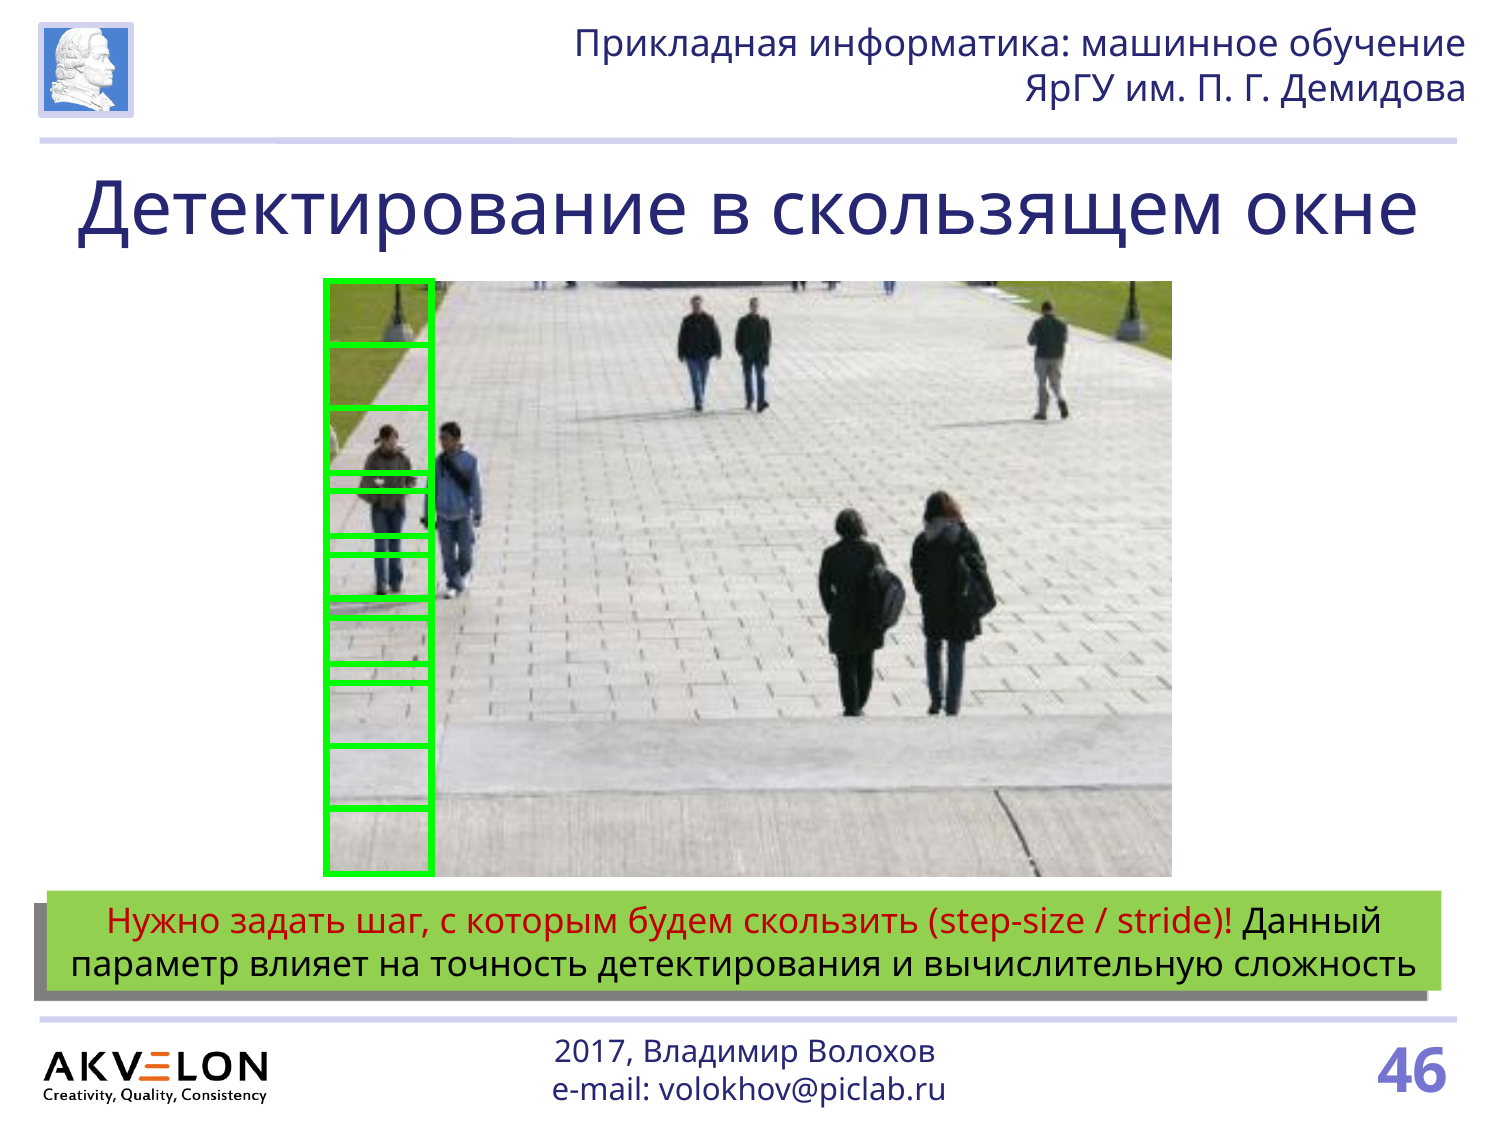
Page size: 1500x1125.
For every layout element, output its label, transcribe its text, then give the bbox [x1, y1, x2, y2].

text_box Детектирование в скользящем окне [11, 152, 1489, 258]
picture [39, 23, 131, 117]
text_box Прикладная информатика: машинное обучение ЯрГУ им. П. Г. Демидова [559, 11, 1482, 116]
picture [40, 1047, 268, 1107]
text_box 46 [1362, 1022, 1464, 1113]
text_box Нужно задать шаг, с которым будем скользить (step-size / stride)! Данный параметр влияет на точность детектирования и вычислительную сложность [46, 890, 1442, 991]
picture [324, 280, 1173, 877]
footer 2017, Владимир Волохов e-mail: volokhov@piclab.ru [526, 1031, 973, 1107]
